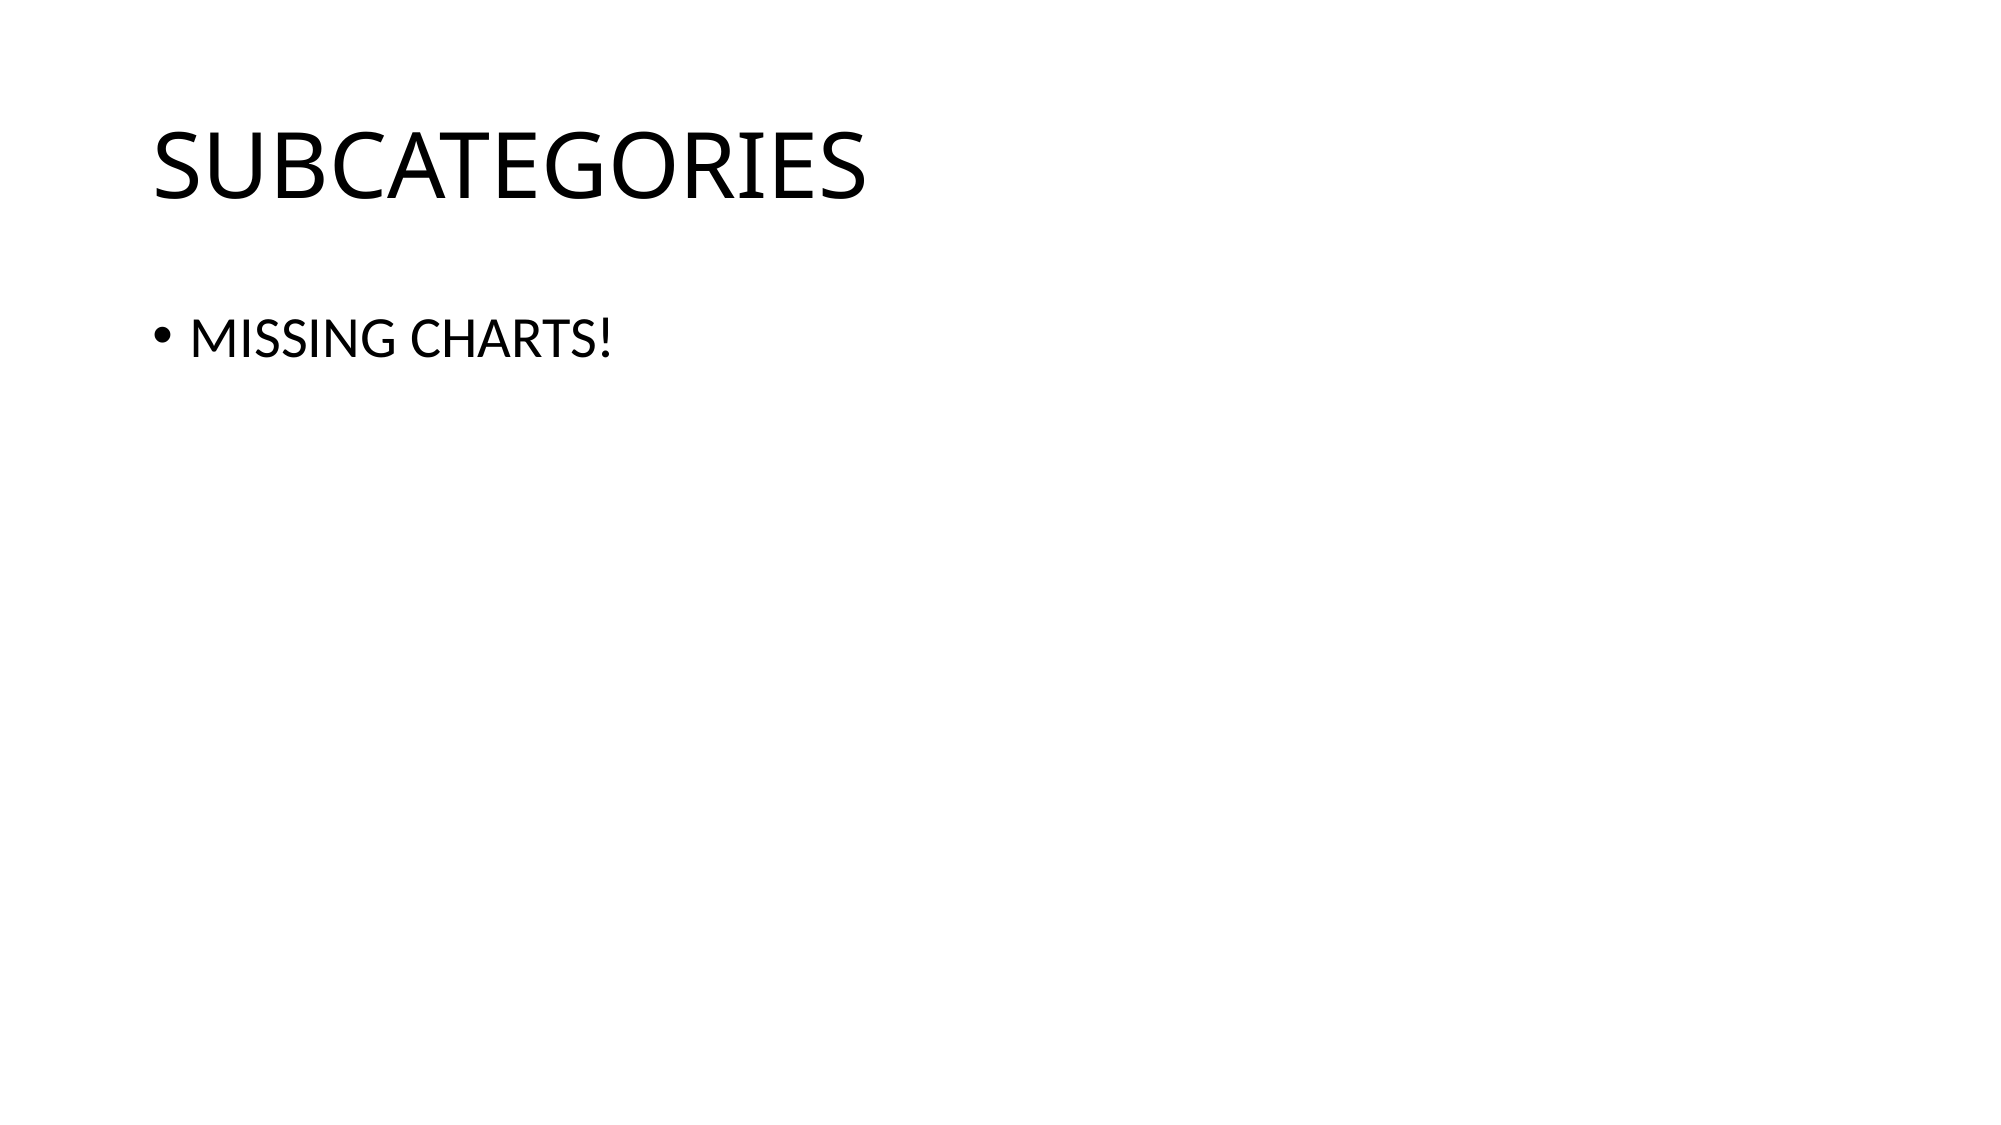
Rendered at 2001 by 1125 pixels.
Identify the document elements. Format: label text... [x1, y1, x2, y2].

list MISSING CHARTS! [137, 299, 1863, 1014]
title SUBCATEGORIES [137, 59, 1863, 278]
